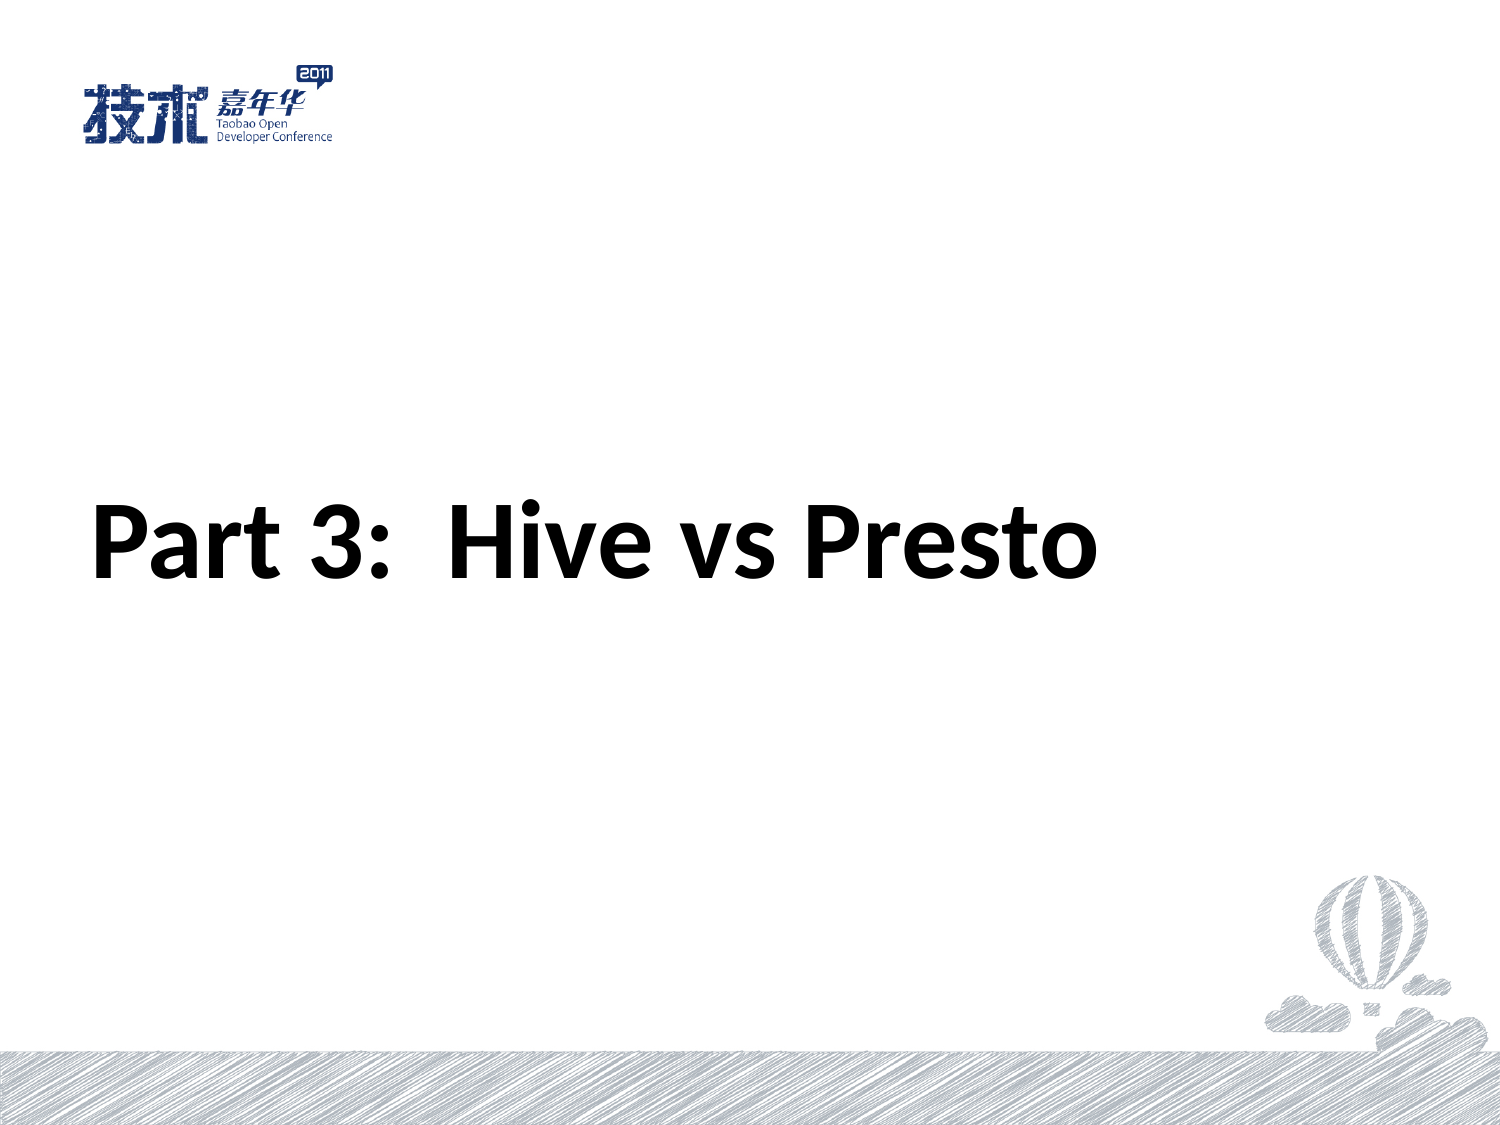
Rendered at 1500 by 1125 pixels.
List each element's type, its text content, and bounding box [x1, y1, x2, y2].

title [75, 45, 1425, 233]
list Part 3: Hive vs Presto [75, 262, 1425, 1005]
picture [0, 0, 1500, 1125]
